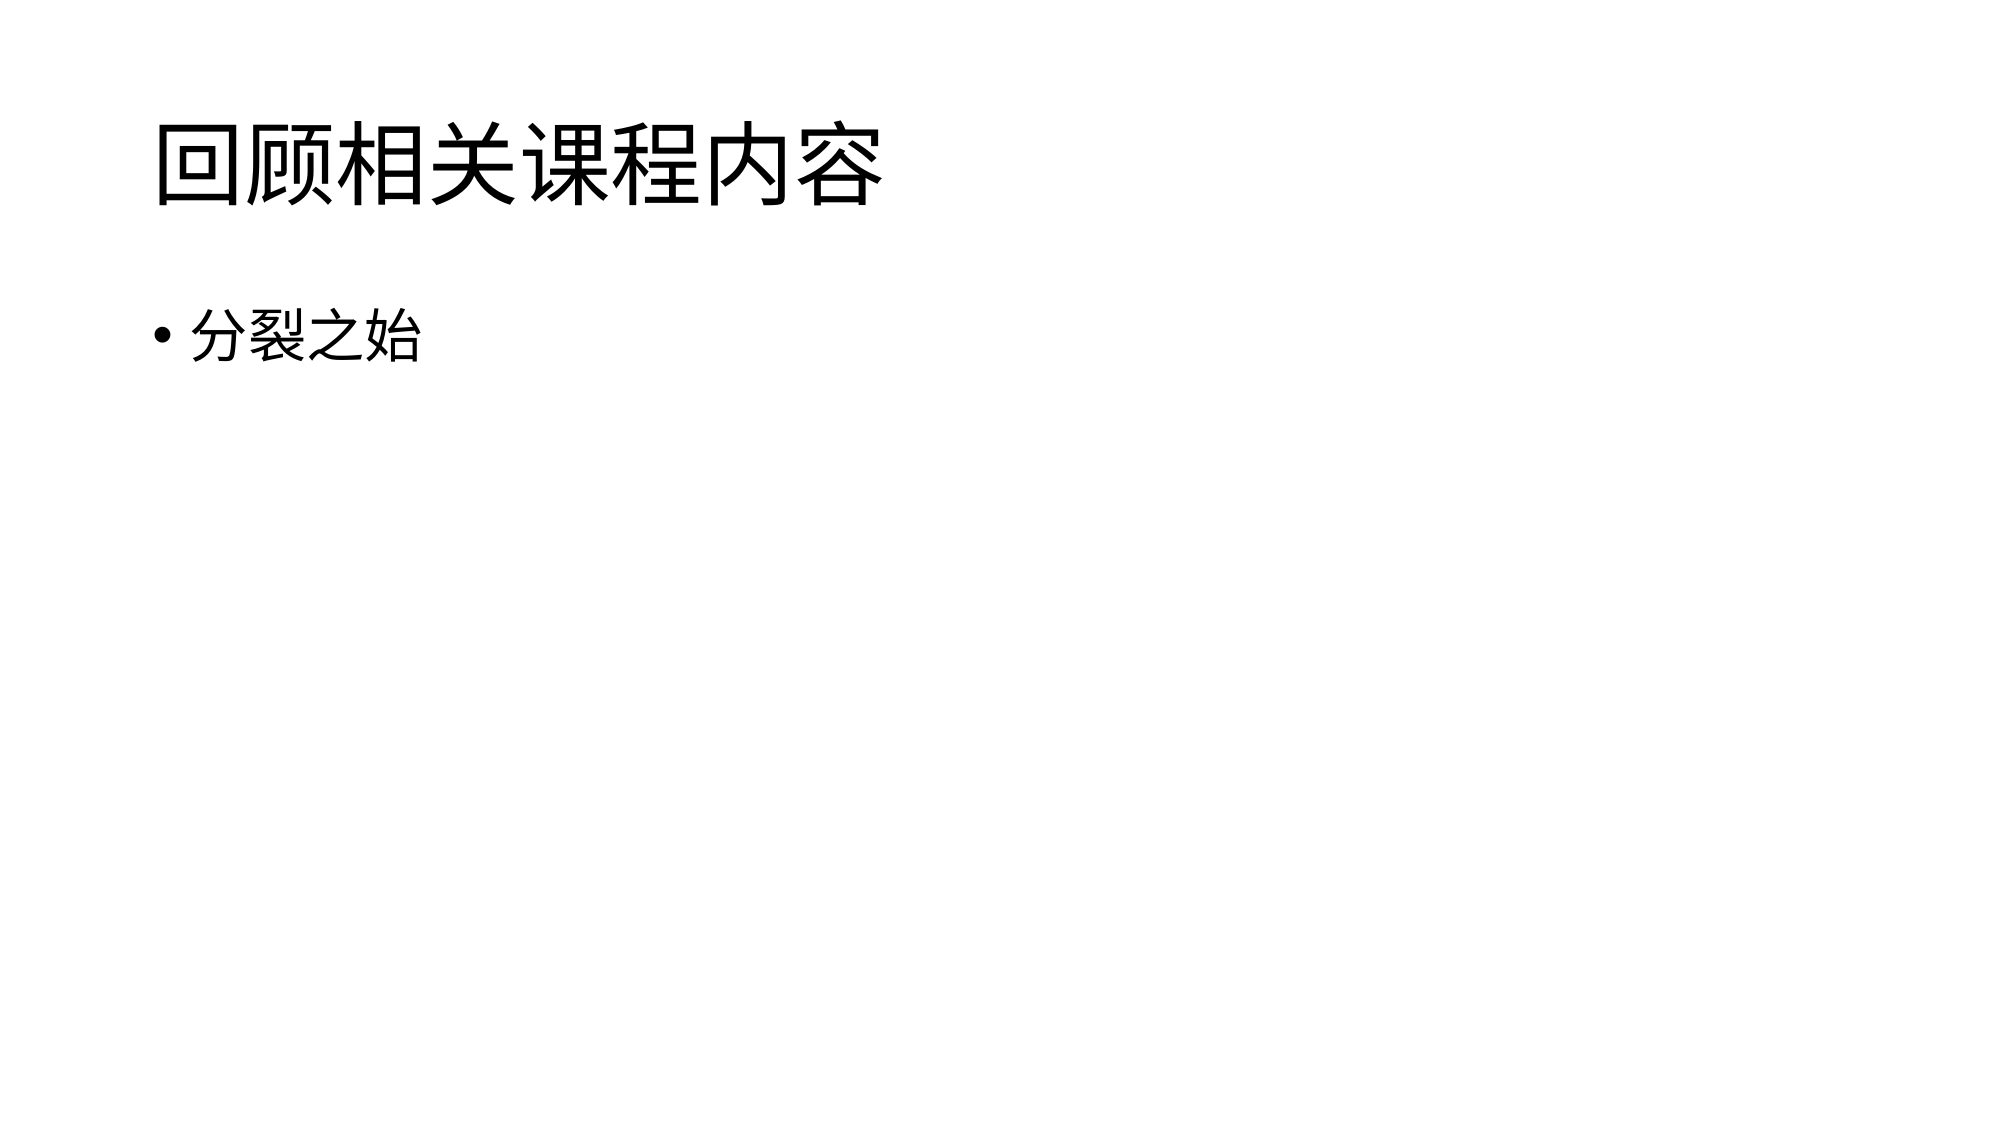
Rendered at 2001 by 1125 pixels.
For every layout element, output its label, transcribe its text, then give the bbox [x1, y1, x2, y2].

title 回顾相关课程内容 [137, 59, 1863, 278]
list 分裂之始 [137, 299, 1863, 1014]
